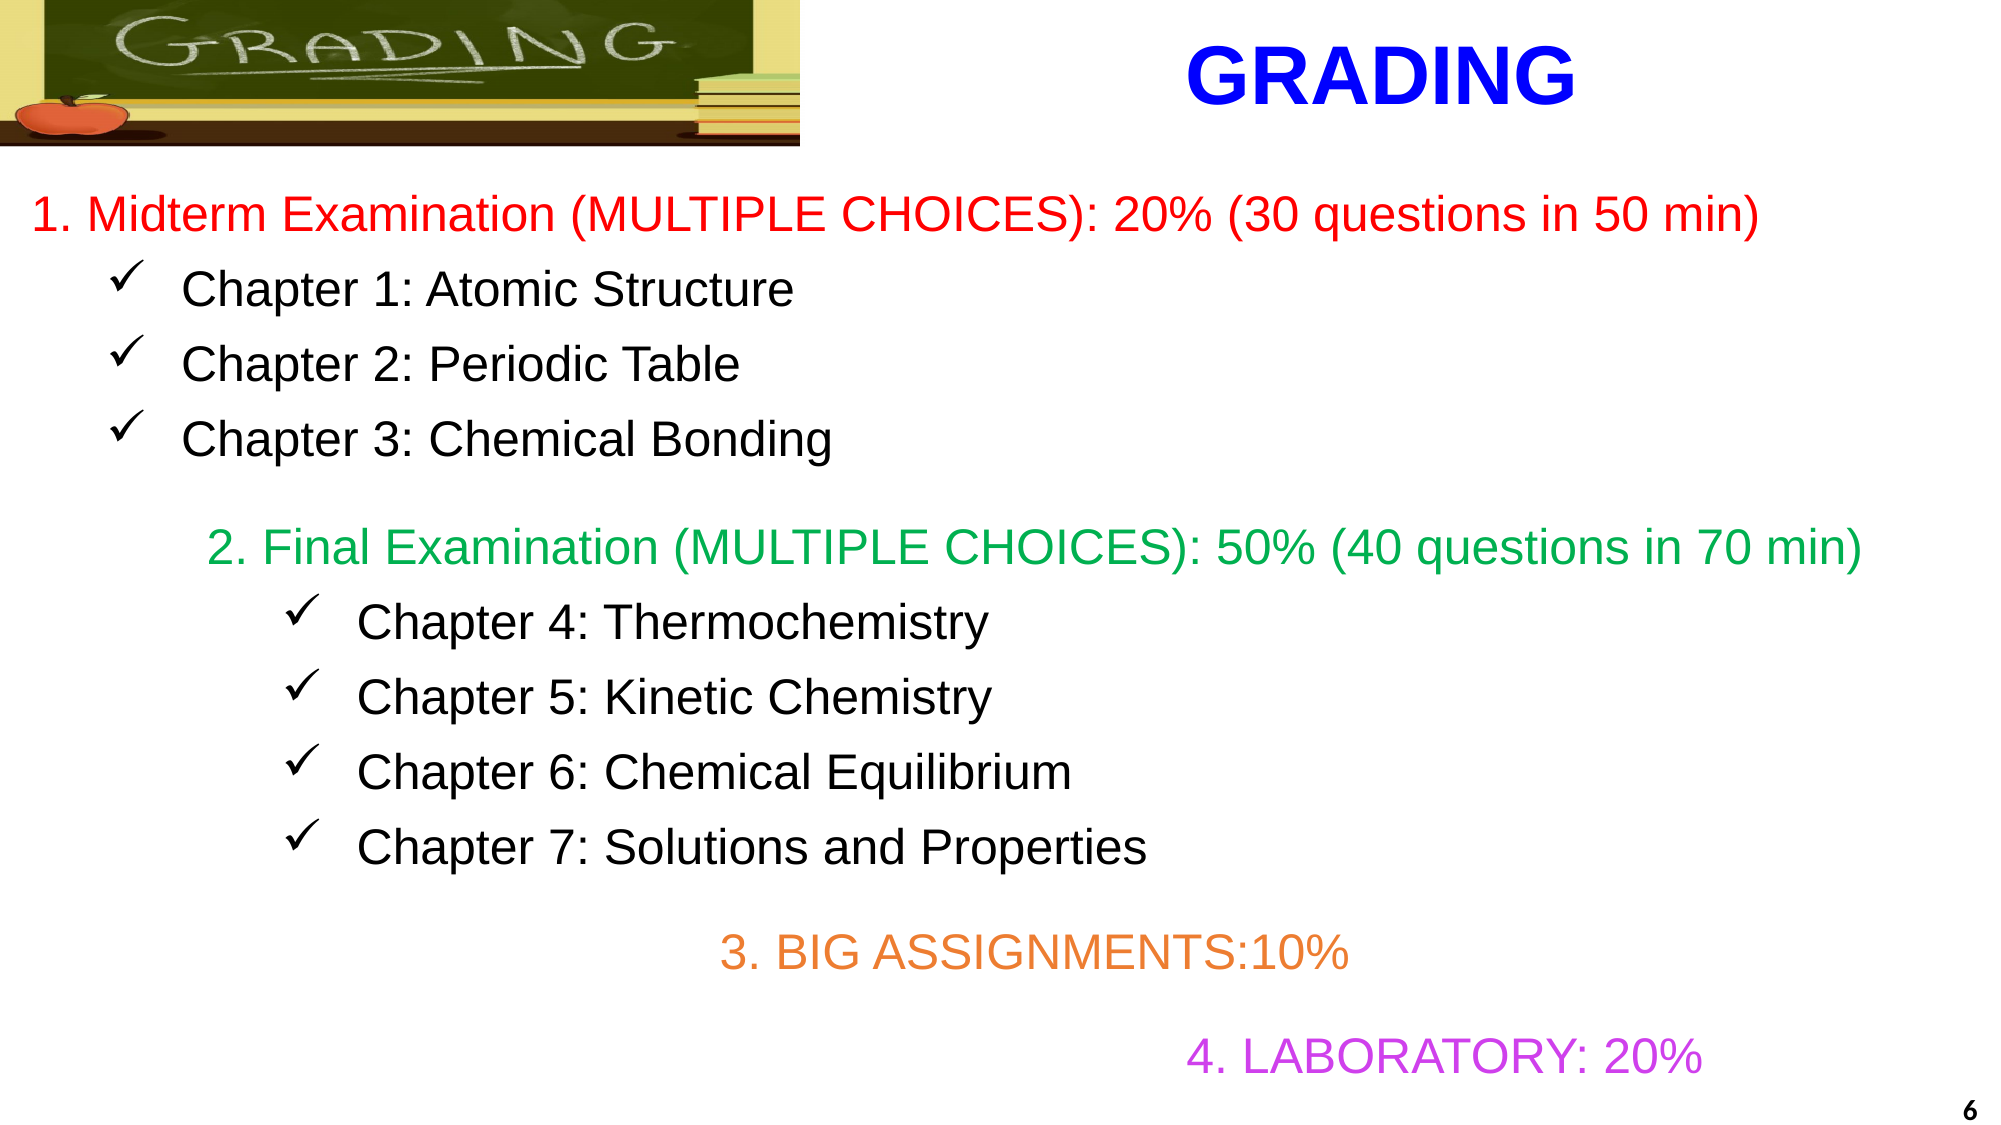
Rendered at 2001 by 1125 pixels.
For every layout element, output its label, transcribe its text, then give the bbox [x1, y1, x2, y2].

text_box GRADING [900, 9, 1864, 147]
text_box 2. Final Examination (MULTIPLE CHOICES): 50% (40 questions in 70 min) Chapter 4: Thermochemistry Chapter 5: Kinetic Chemistry Chapter 6: Chemical Equilibrium Chapter 7: Solutions and Properties [191, 514, 1934, 885]
picture [0, 0, 805, 147]
text_box 6 [1948, 1083, 1993, 1125]
text_box 1. Midterm Examination (MULTIPLE CHOICES): 20% (30 questions in 50 min) Chapter 1: Atomic Structure Chapter 2: Periodic Table Chapter 3: Chemical Bonding [16, 180, 1994, 479]
text_box 4. LABORATORY: 20% [1171, 1023, 1864, 1093]
text_box 3. BIG ASSIGNMENTS:10% [704, 918, 1397, 989]
